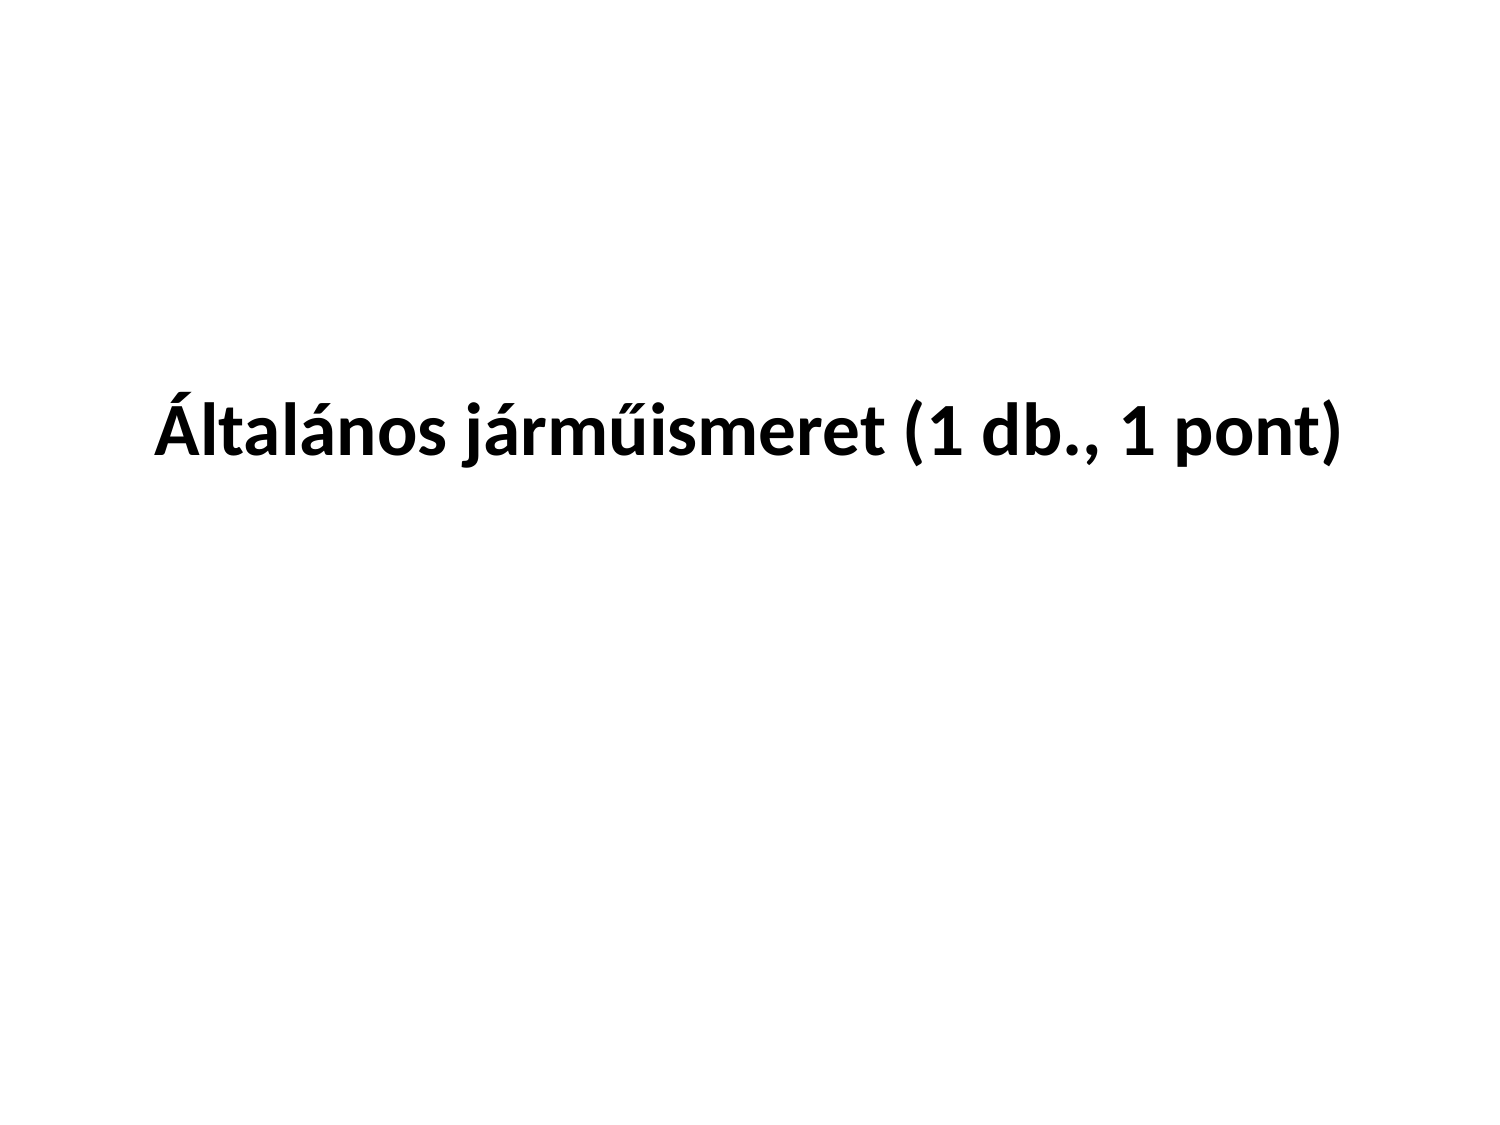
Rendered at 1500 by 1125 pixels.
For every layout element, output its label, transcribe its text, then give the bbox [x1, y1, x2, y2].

title Általános járműismeret (1 db., 1 pont) [112, 349, 1388, 591]
